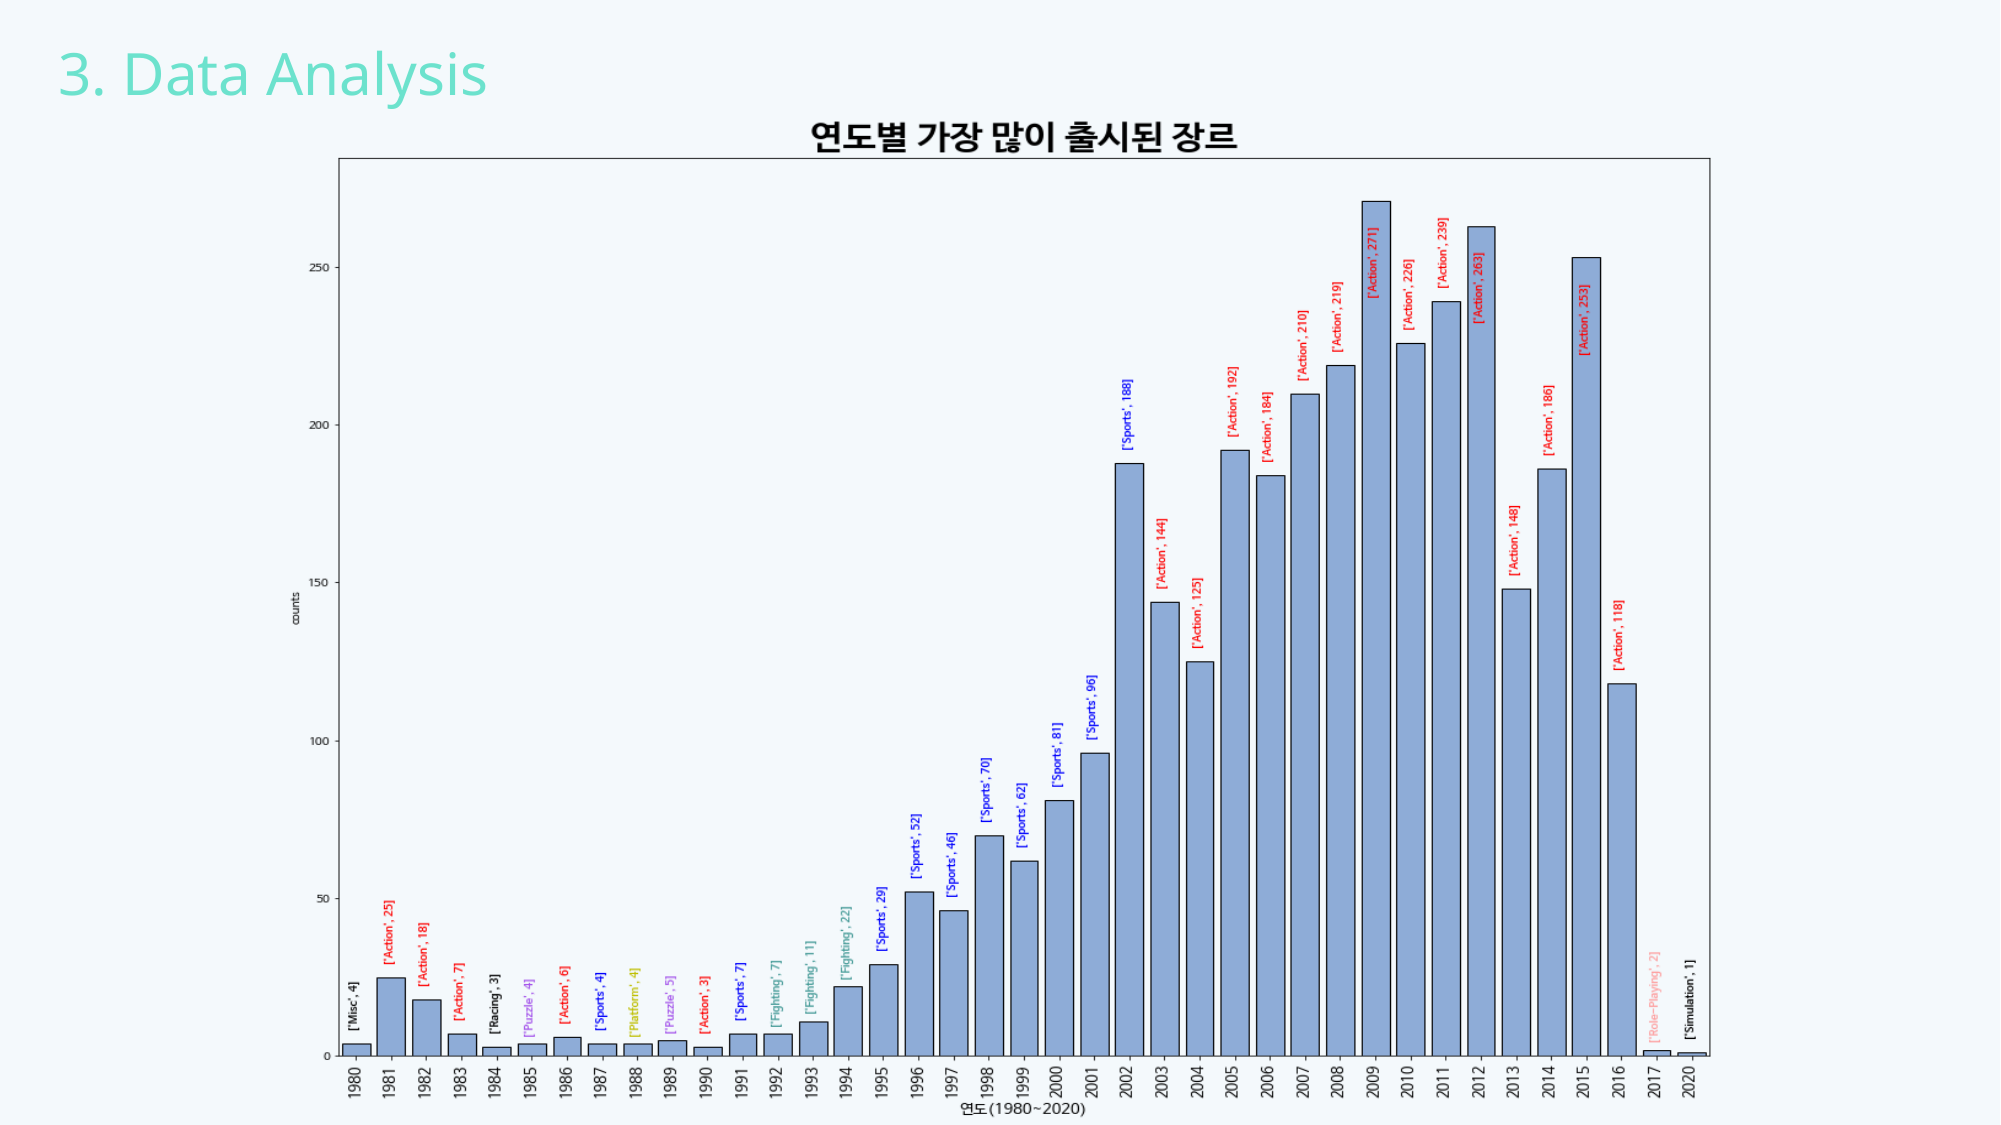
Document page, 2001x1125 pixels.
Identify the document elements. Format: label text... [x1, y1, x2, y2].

text_box 3. Data Analysis [43, 29, 1173, 115]
picture [282, 115, 1718, 1125]
